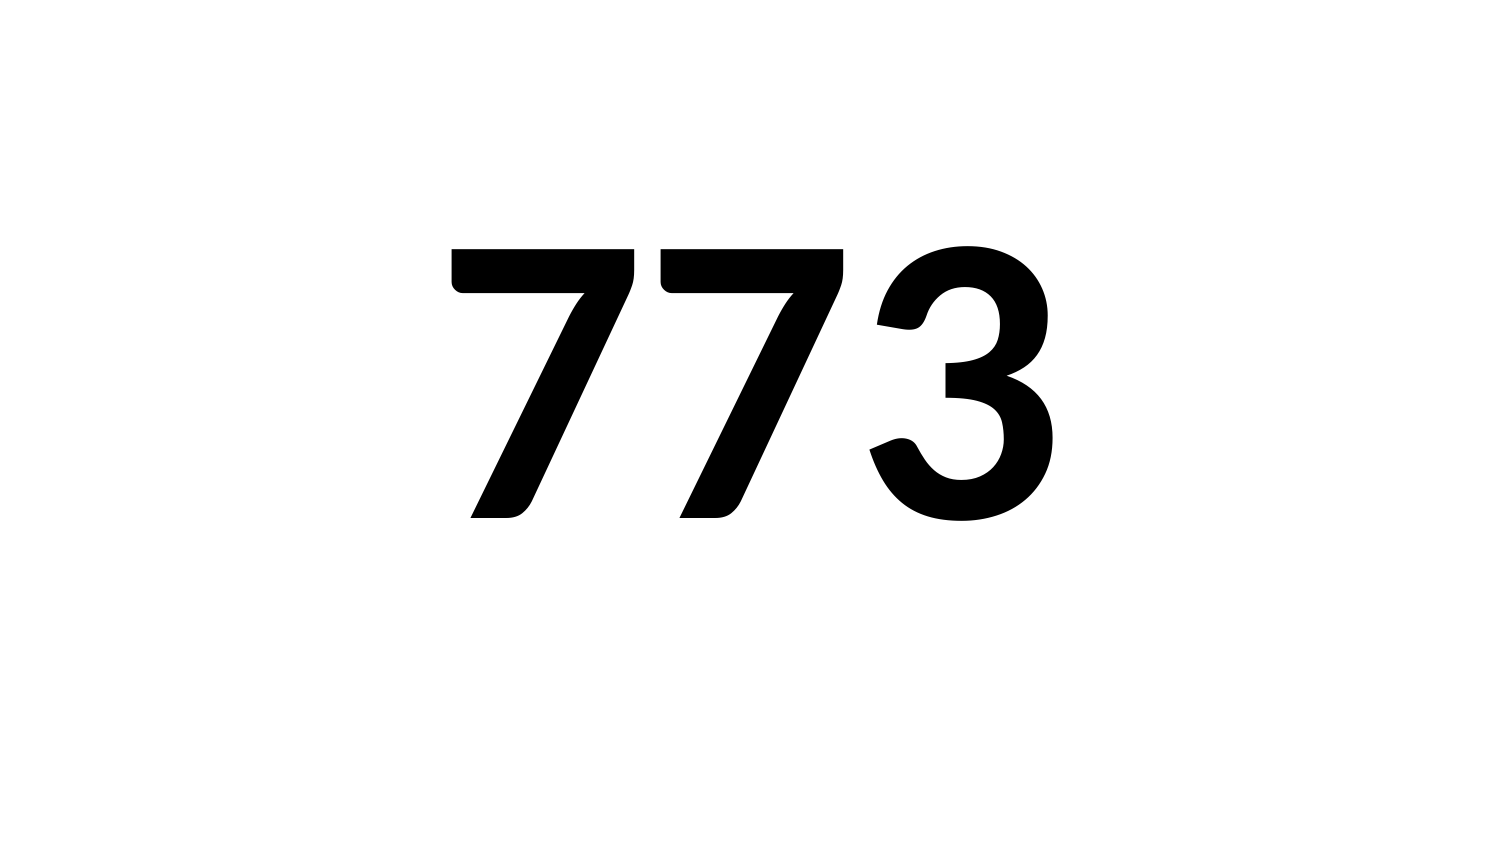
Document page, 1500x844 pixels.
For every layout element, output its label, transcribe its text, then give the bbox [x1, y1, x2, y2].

title 773 [112, 262, 1388, 443]
